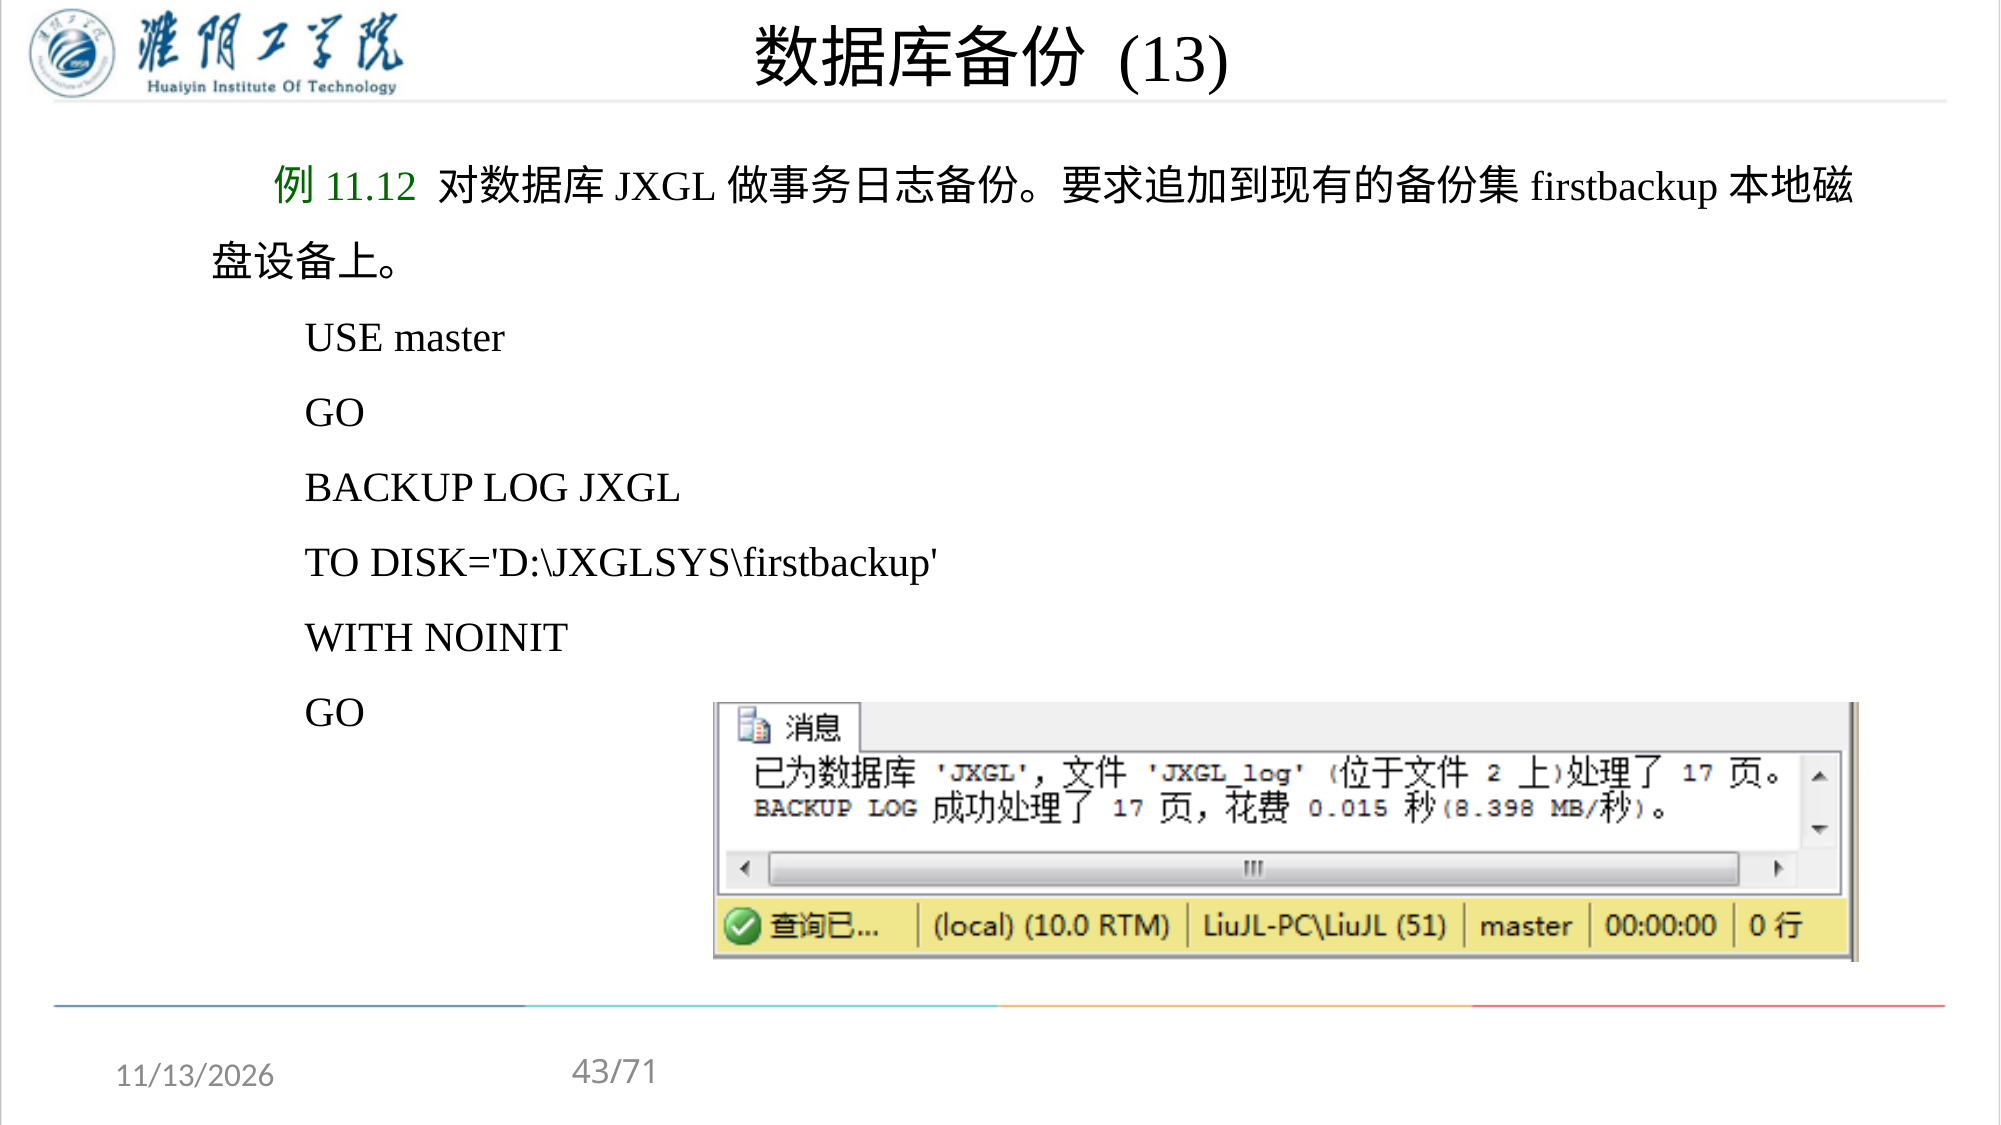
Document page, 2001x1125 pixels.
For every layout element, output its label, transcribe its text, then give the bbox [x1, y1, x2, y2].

title 数据库备份 (13) [99, 0, 1884, 115]
slide_number 43/71 [0, 1042, 675, 1103]
list 例11.12 对数据库JXGL做事务日志备份。要求追加到现有的备份集firstbackup本地磁盘设备上。 USE master GO BACKUP LOG JXGL TO DISK='D:\JXGLSYS\firstbackup' WITH NOINIT GO [196, 126, 1884, 907]
picture [0, 0, 2001, 1125]
